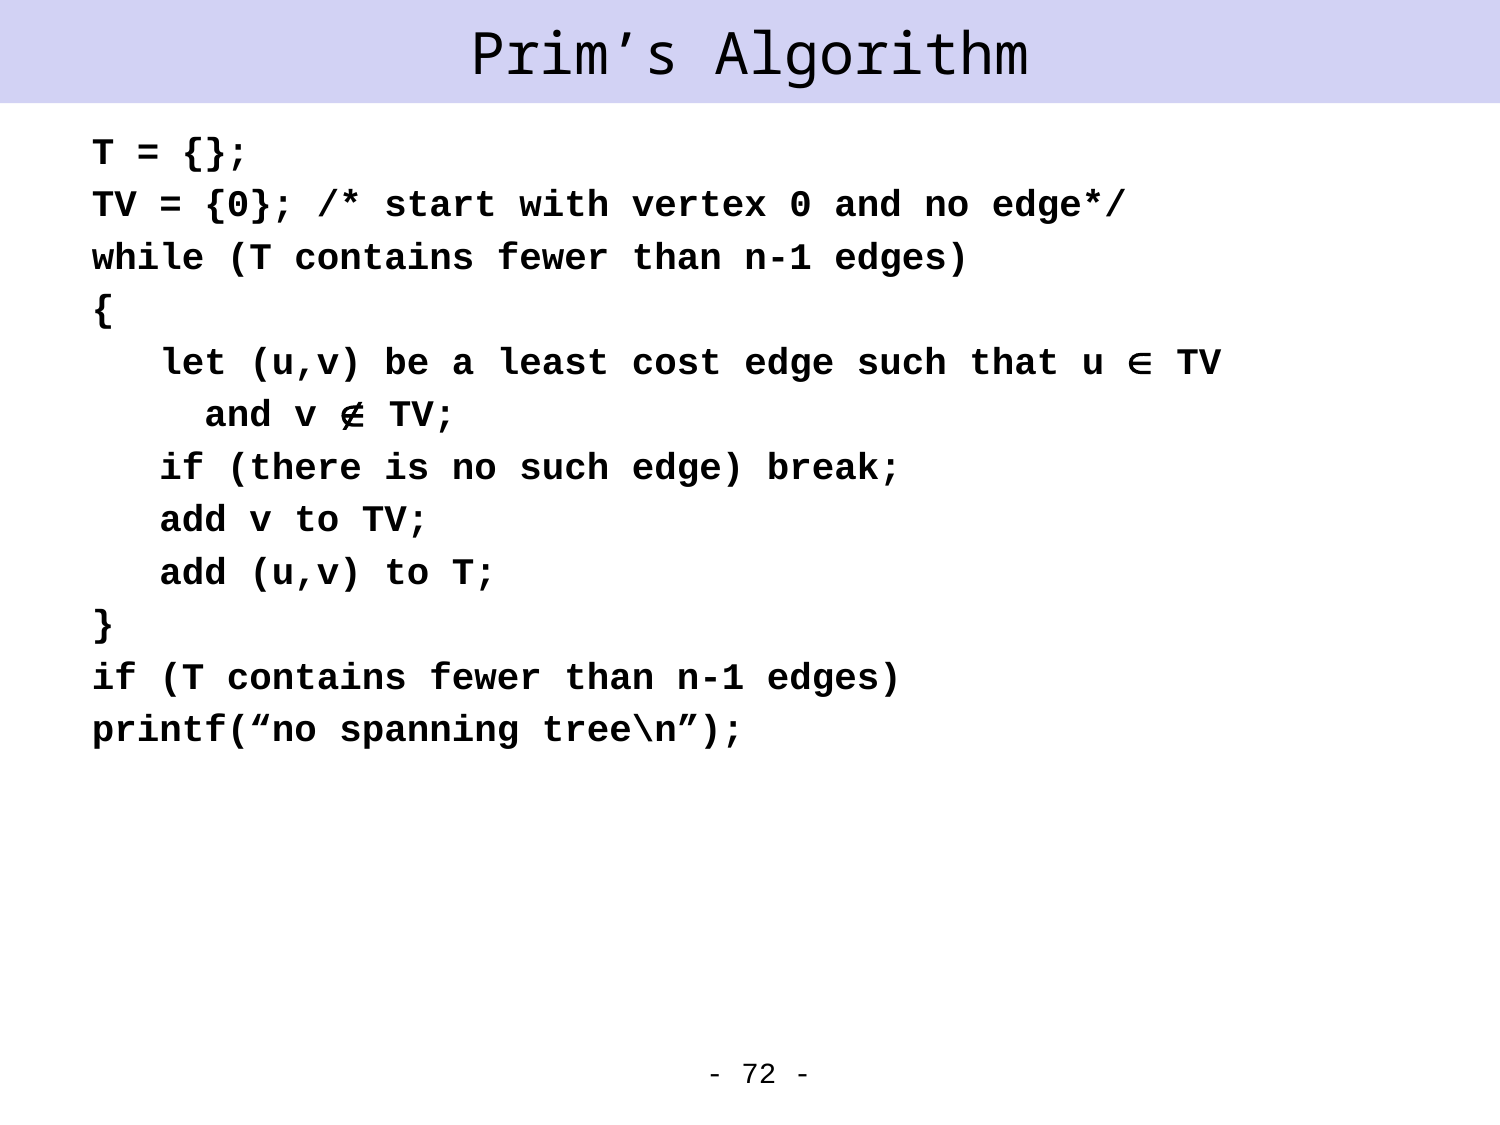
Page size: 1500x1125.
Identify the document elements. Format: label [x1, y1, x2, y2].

slide_number [513, 1046, 827, 1094]
title [0, 0, 1500, 104]
list [76, 118, 1417, 1026]
